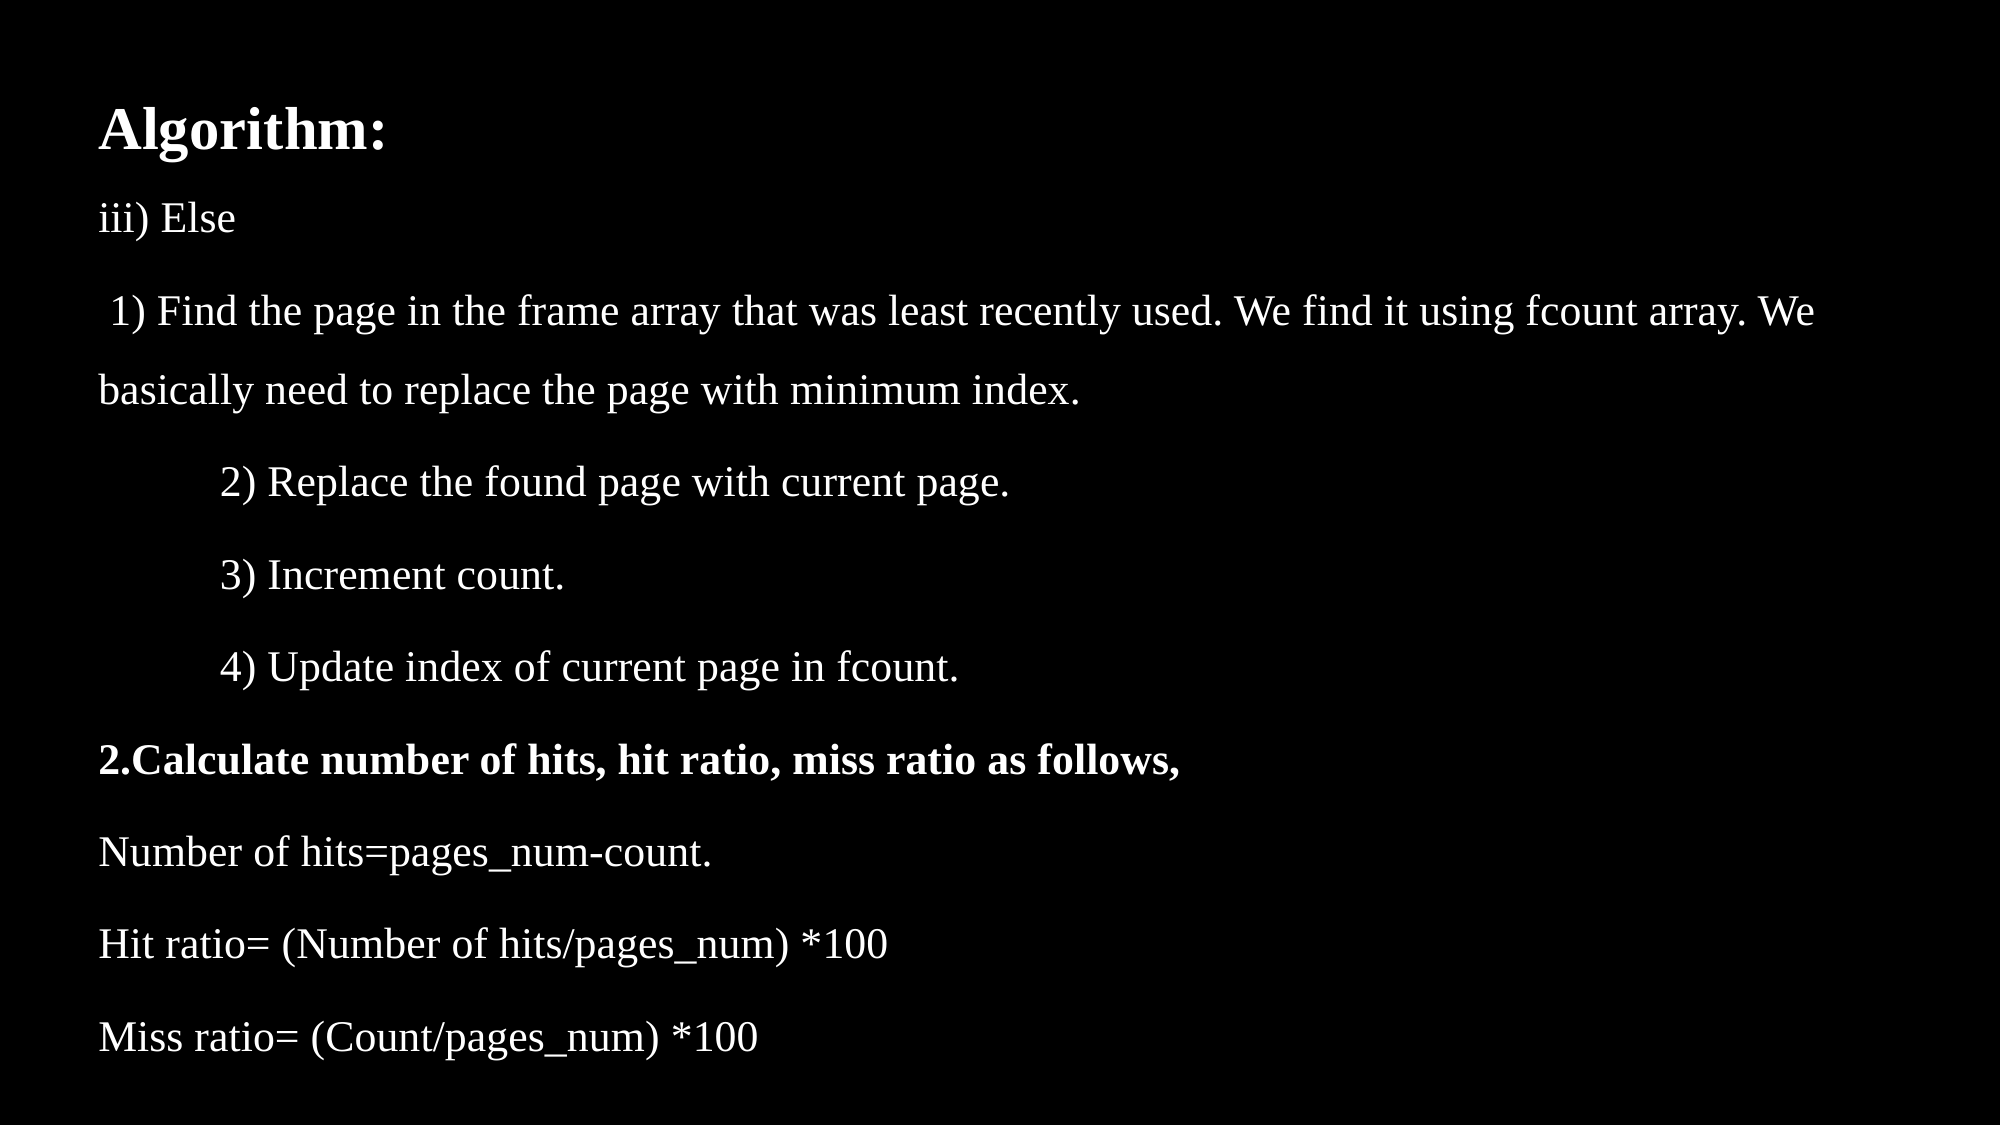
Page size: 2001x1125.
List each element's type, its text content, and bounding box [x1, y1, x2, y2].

list Algorithm: iii) Else 1) Find the page in the frame array that was least recently used. We find it using fcount array. We basically need to replace the page with minimum index. 2) Replace the found page with current page. 3) Increment count. 4) Update index of current page in fcount. 2.Calculate number of hits, hit ratio, miss ratio as follows, Number of hits=pages_num-count. Hit ratio= (Number of hits/pages_num) *100 Miss ratio= (Count/pages_num) *100 [83, 89, 1893, 1072]
